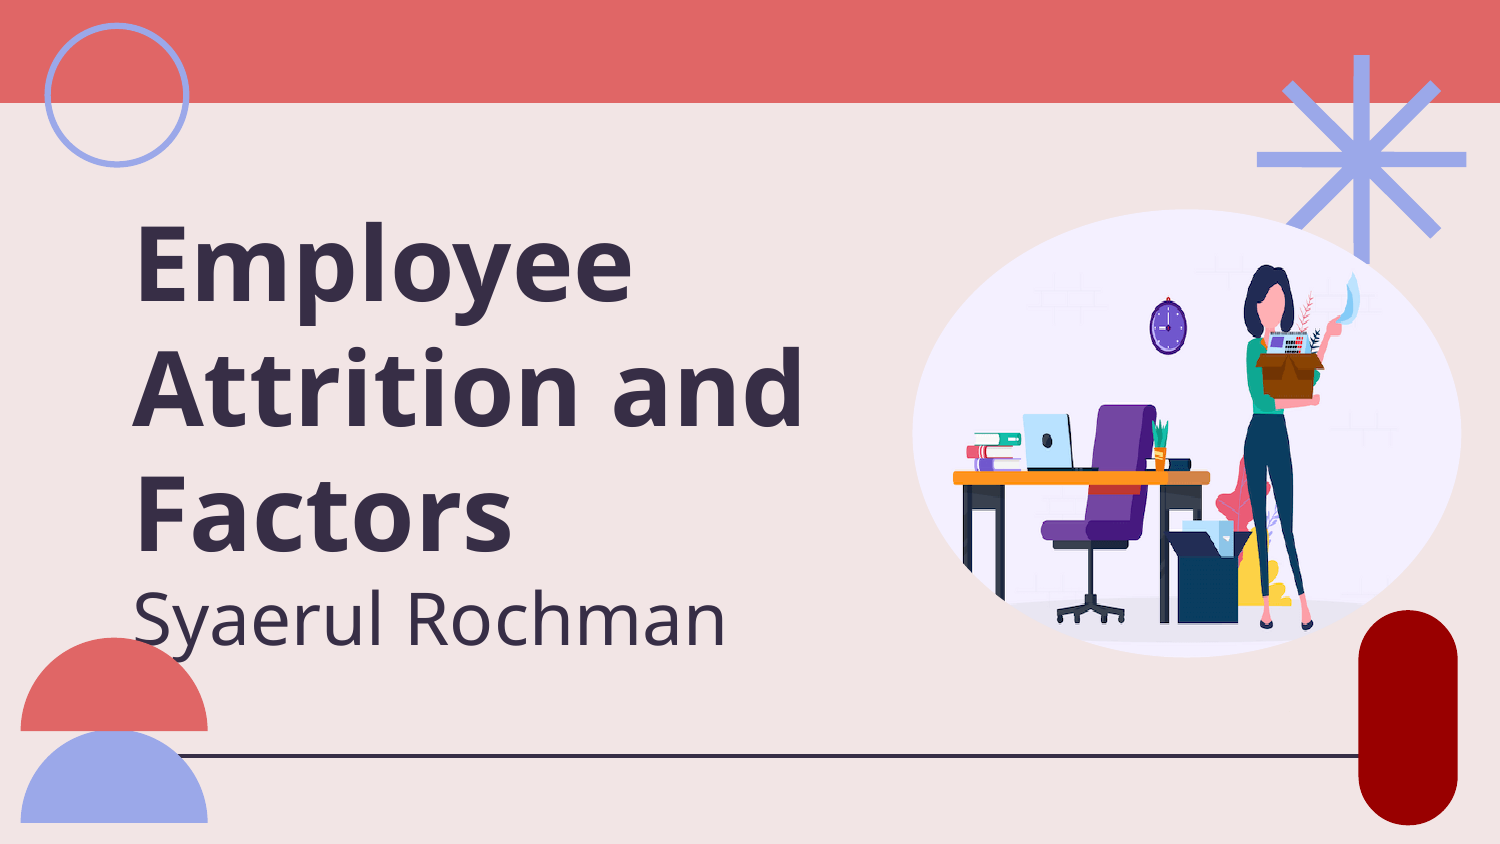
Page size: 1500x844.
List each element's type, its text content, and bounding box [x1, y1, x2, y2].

title Employee Attrition and Factors Syaerul Rochman [116, 182, 913, 536]
picture [912, 209, 1462, 658]
text_box [20, 637, 208, 732]
text_box [47, 25, 187, 165]
